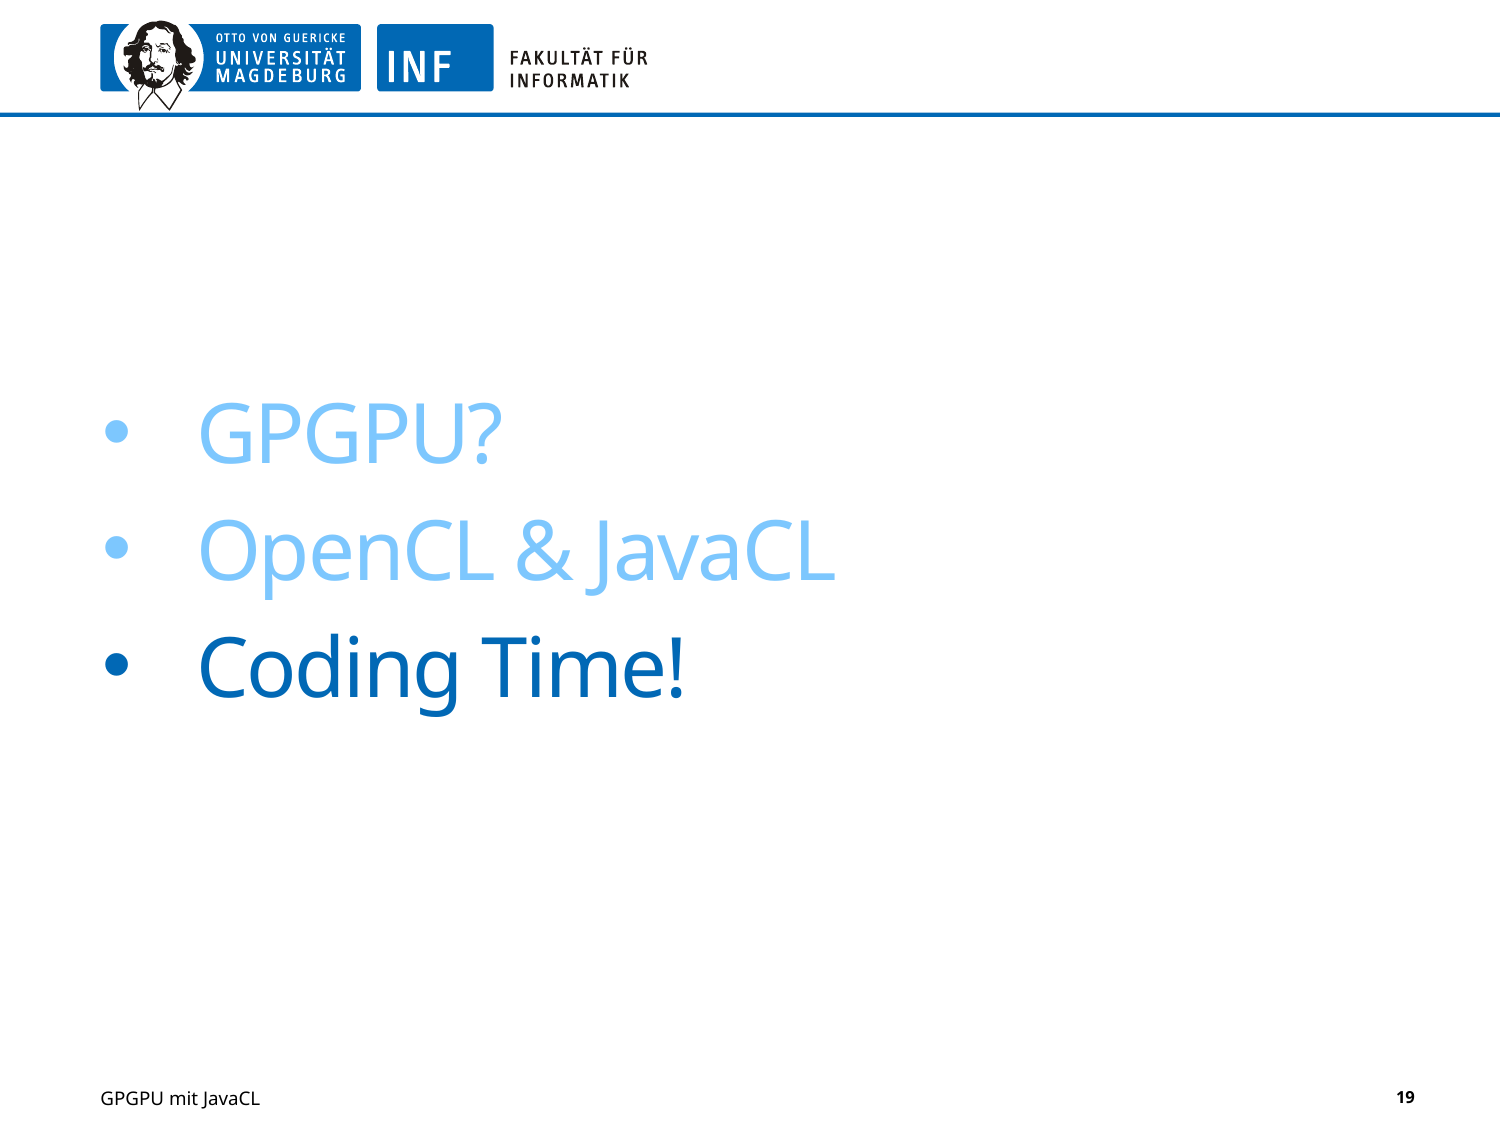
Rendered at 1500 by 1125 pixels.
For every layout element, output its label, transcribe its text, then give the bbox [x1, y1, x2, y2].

list GPGPU? OpenCL & JavaCL Coding Time! [87, 373, 1425, 752]
